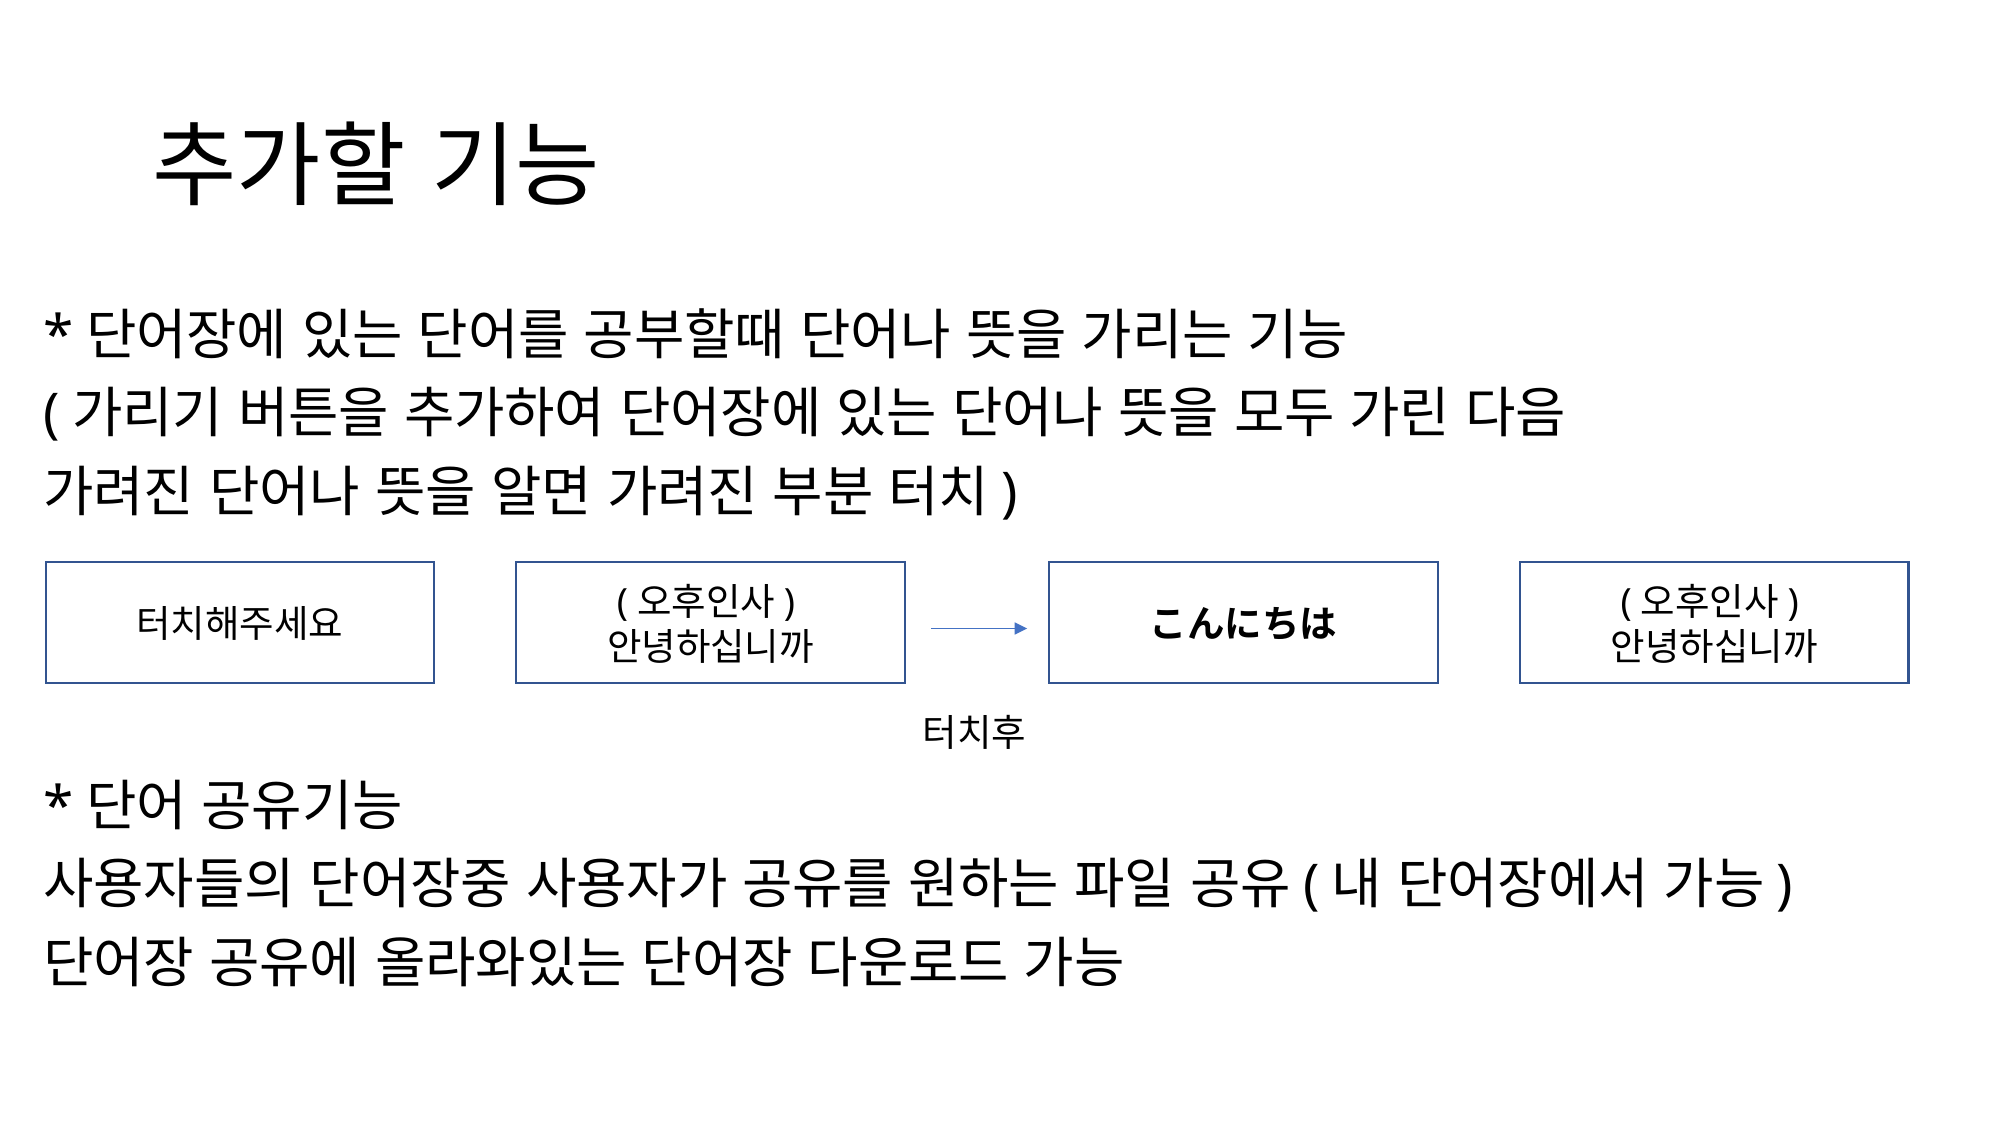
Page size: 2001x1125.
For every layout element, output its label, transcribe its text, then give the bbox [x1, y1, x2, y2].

text_box こんにちは [1048, 561, 1439, 684]
text_box 터치후 [857, 701, 1292, 762]
title 추가할 기능 [137, 59, 1863, 278]
text_box (오후인사)안녕하십니까 [515, 561, 906, 684]
text_box (오후인사)안녕하십니까 [1519, 561, 1910, 684]
list *단어장에 있는 단어를 공부할때 단어나 뜻을 가리는 기능 (가리기 버튼을 추가하여 단어장에 있는 단어나 뜻을 모두 가린 다음 가려진 단어나 뜻을 알면 가려진 부분 터치) *단어 공유기능 사용자들의 단어장중 사용자가 공유를 원하는 파일 공유(내 단어장에서 가능) 단어장 공유에 올라와있는 단어장 다운로드 가능 [28, 299, 1922, 1014]
text_box 터치해주세요 [45, 561, 435, 684]
